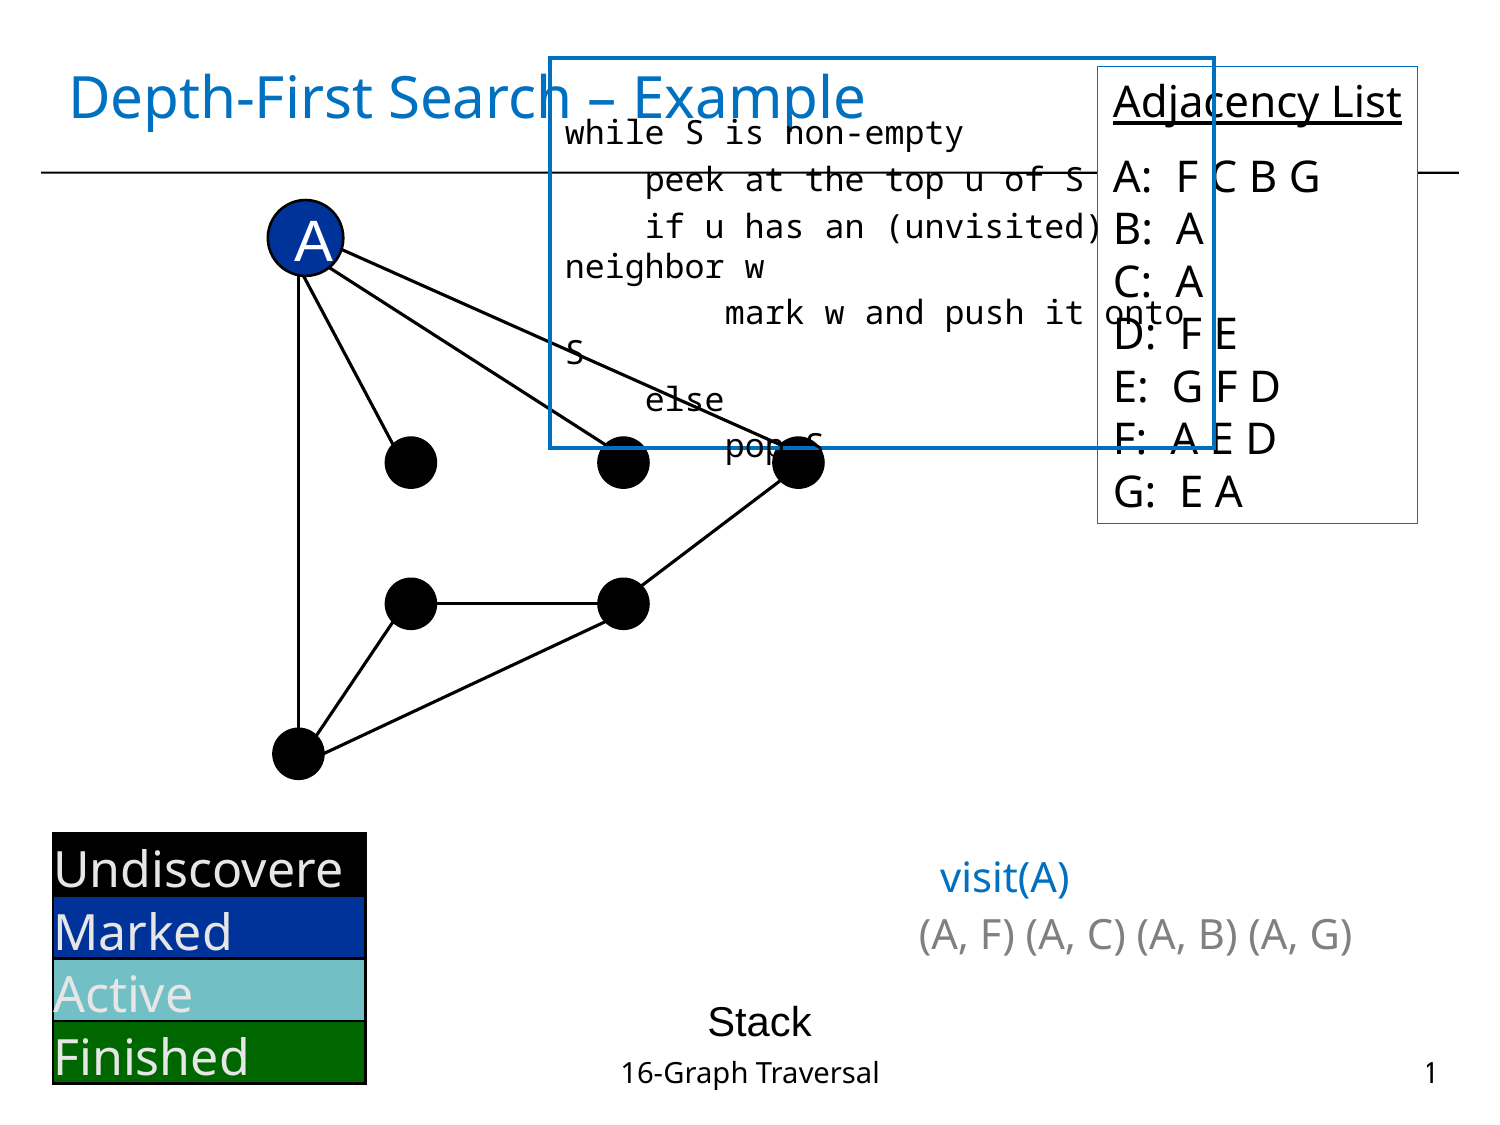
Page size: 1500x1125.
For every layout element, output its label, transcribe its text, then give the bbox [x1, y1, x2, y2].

slide_number 31 [1104, 1046, 1455, 1125]
footer 16-Graph Traversal [502, 1046, 999, 1125]
text_box Adjacency List A: F C B G B: A C: A D: F E E: G F D F: A E D G: E A [1097, 66, 1418, 524]
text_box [298, 266, 394, 446]
text_box E [598, 578, 649, 629]
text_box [640, 481, 781, 585]
text_box A [267, 200, 344, 274]
text_box C [598, 452, 649, 488]
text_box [623, 712, 1427, 1097]
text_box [324, 622, 606, 754]
text_box while S is non-empty peek at the top u of S if u has an (unvisited) neighbor w mark w and push it onto S else pop S [549, 57, 1214, 449]
text_box G [773, 449, 824, 488]
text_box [52, 833, 366, 1084]
text_box F [273, 728, 323, 779]
text_box B [385, 452, 436, 488]
title Depth-First Search – Example [52, 30, 1448, 159]
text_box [315, 622, 394, 735]
text_box D [385, 578, 436, 621]
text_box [324, 241, 781, 444]
